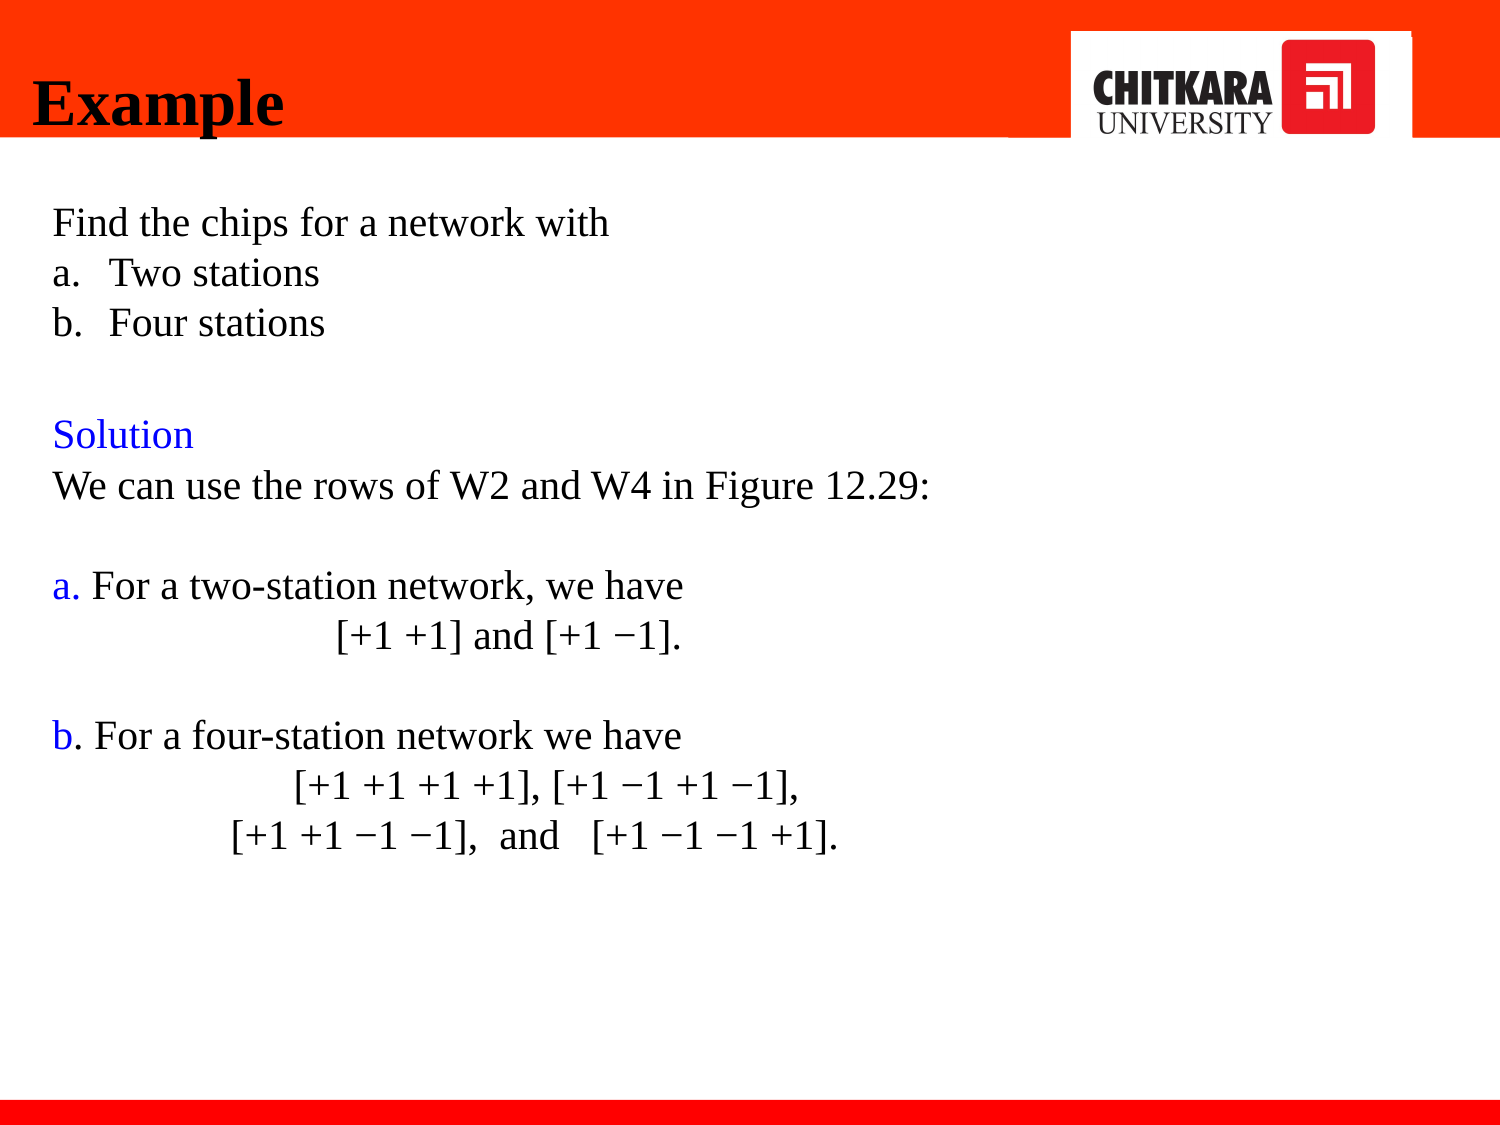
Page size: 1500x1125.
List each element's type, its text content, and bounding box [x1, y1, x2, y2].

text_box Find the chips for a network with Two stations Four stations [37, 187, 1463, 353]
picture [1074, 37, 1390, 138]
text_box Example [18, 51, 317, 147]
text_box Solution We can use the rows of W2 and W4 in Figure 12.29: a. For a two-station network, we have [+1 +1] and [+1 −1]. b. For a four-station network we have [+1 +1 +1 +1], [+1 −1 +1 −1], [+1 +1 −1 −1], and [+1 −1 −1 +1]. [37, 399, 1463, 865]
